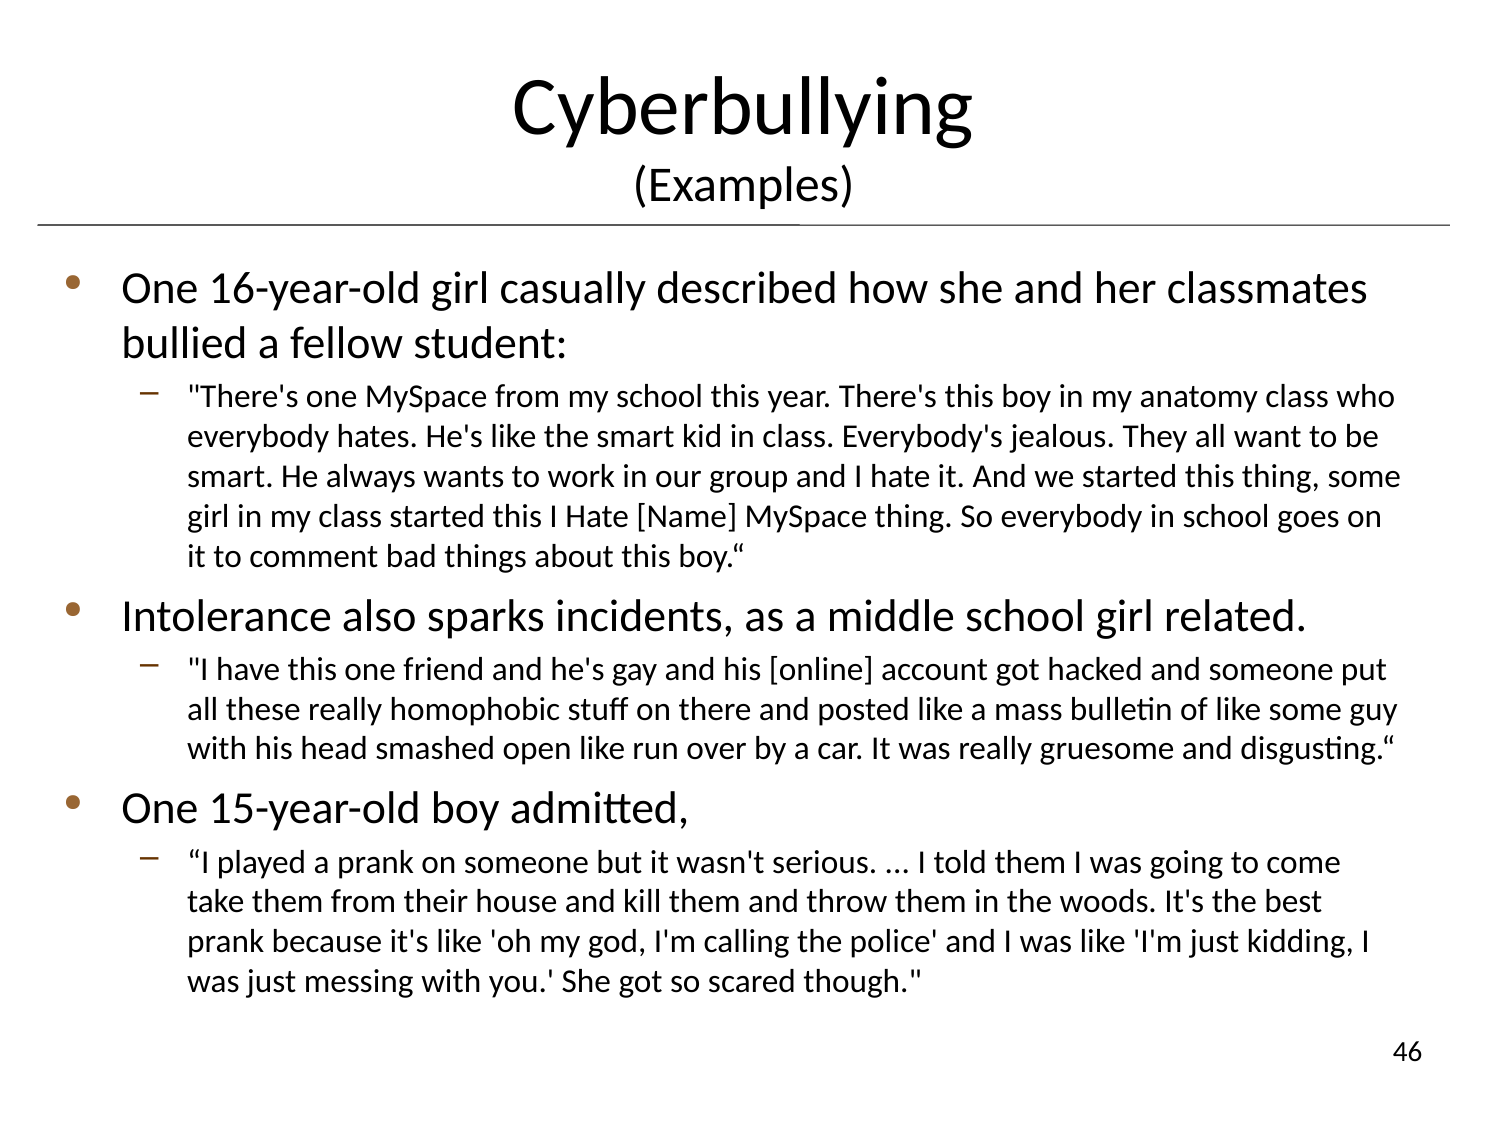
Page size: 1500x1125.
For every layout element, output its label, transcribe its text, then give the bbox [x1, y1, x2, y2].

list One 16-year-old girl casually described how she and her classmates bullied a fellow student: "There's one MySpace from my school this year. There's this boy in my anatomy class who everybody hates. He's like the smart kid in class. Everybody's jealous. They all want to be smart. He always wants to work in our group and I hate it. And we started this thing, some girl in my class started this I Hate [Name] MySpace thing. So everybody in school goes on it to comment bad things about this boy.“ Intolerance also sparks incidents, as a middle school girl related. "I have this one friend and he's gay and his [online] account got hacked and someone put all these really homophobic stuff on there and posted like a mass bulletin of like some guy with his head smashed open like run over by a car. It was really gruesome and disgusting.“ One 15-year-old boy admitted, “I played a prank on someone but it wasn't serious. ... I told them I was going to come take them from their house and kill them and throw them in the woods. It's the best prank because it's like 'oh my god, I'm calling the police' and I was like 'I'm just kidding, I was just messing with you.' She got so scared though." [49, 249, 1418, 1051]
slide_number 46 [1124, 1012, 1438, 1088]
title Cyberbullying (Examples) [49, 37, 1438, 219]
